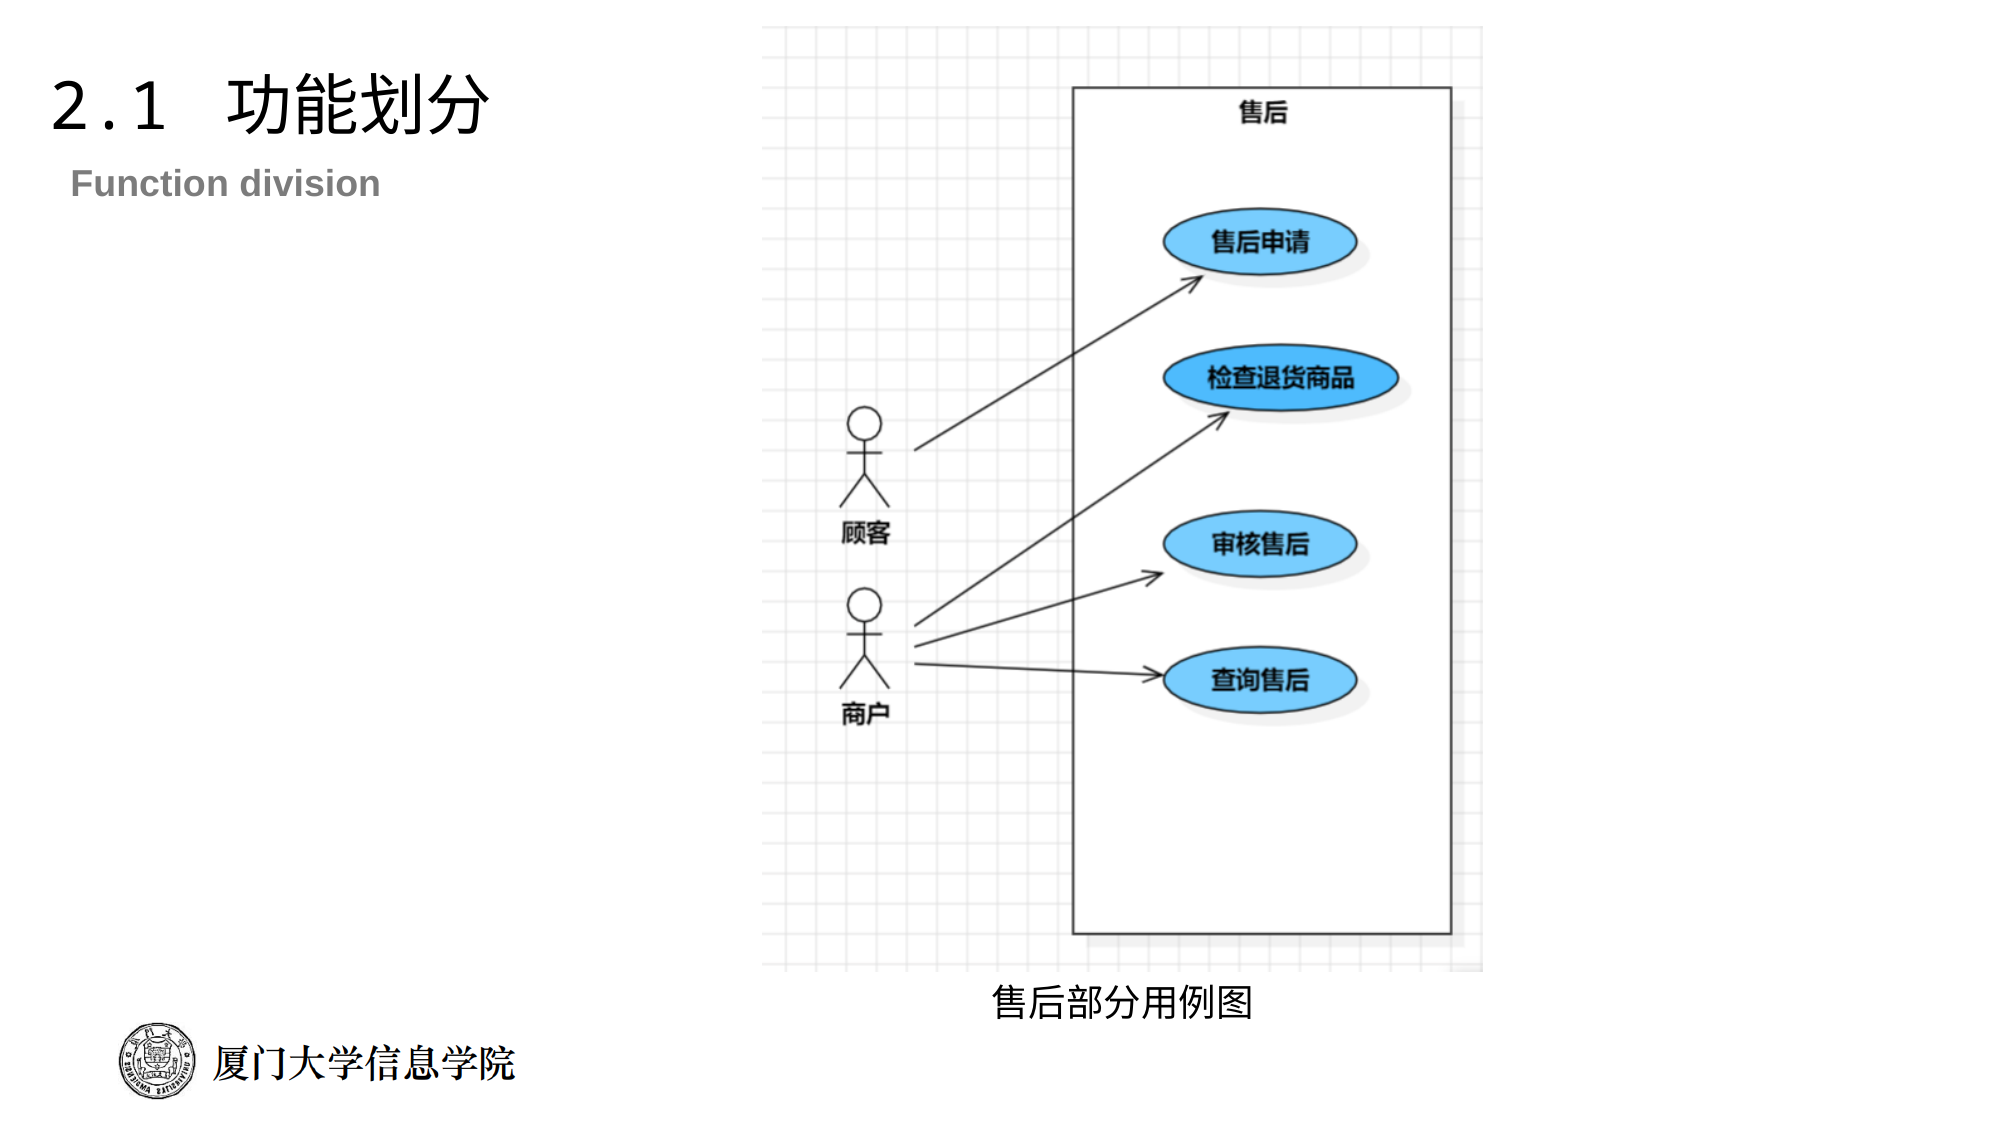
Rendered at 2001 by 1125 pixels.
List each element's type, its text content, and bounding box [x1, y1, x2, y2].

picture [762, 26, 1483, 972]
text_box 2.1 功能划分 [35, 55, 508, 151]
picture [70, 982, 602, 1110]
text_box 售后部分用例图 [976, 972, 1269, 1032]
text_box Function division [55, 151, 397, 212]
